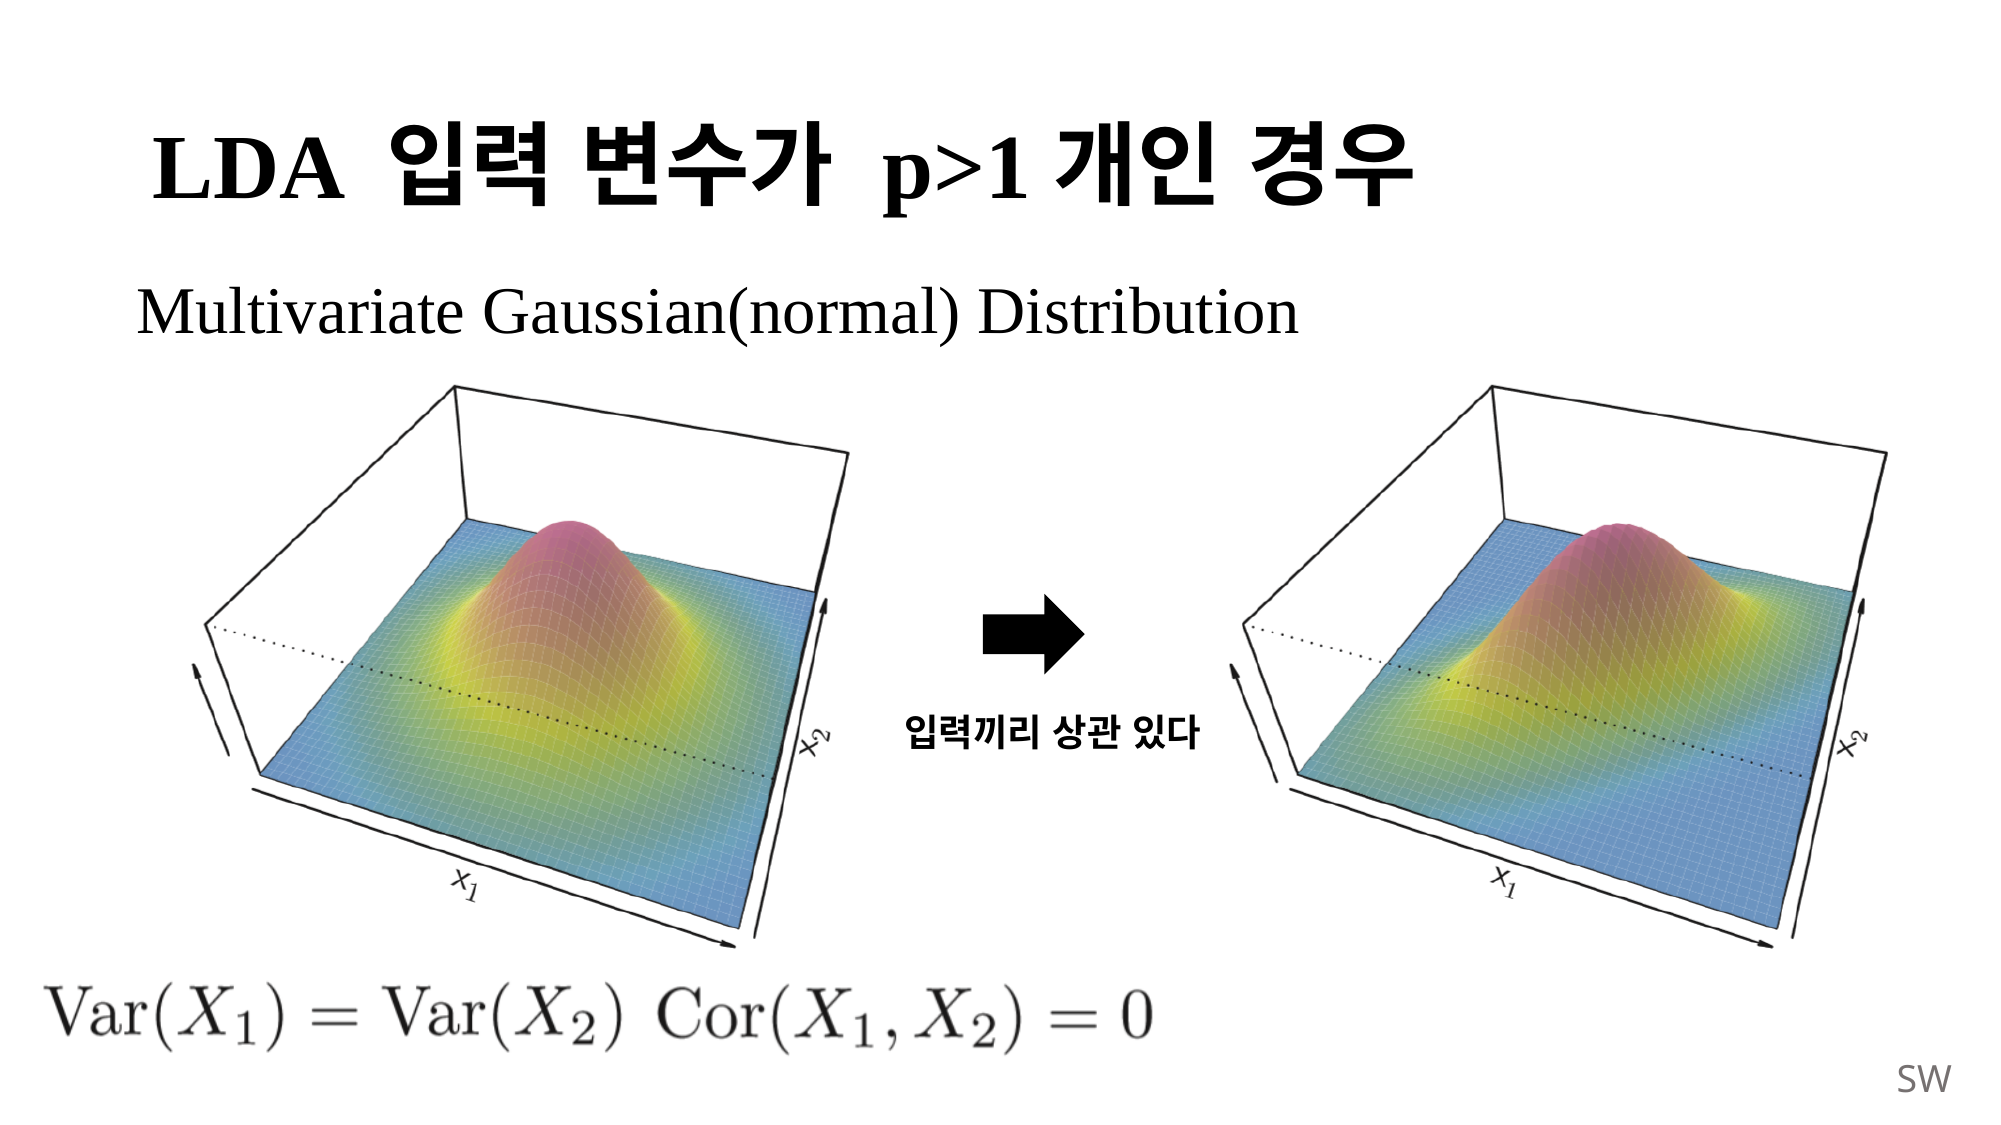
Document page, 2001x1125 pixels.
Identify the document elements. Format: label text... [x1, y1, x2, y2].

picture [32, 368, 1159, 1067]
title LDA 입력 변수가 p>1개인 경우 [137, 59, 1863, 278]
text_box [982, 593, 1085, 675]
list Multivariate Gaussian(normal) Distribution [121, 268, 1847, 983]
picture [1200, 368, 1935, 975]
text_box 입력끼리 상관 있다 [889, 701, 1200, 762]
